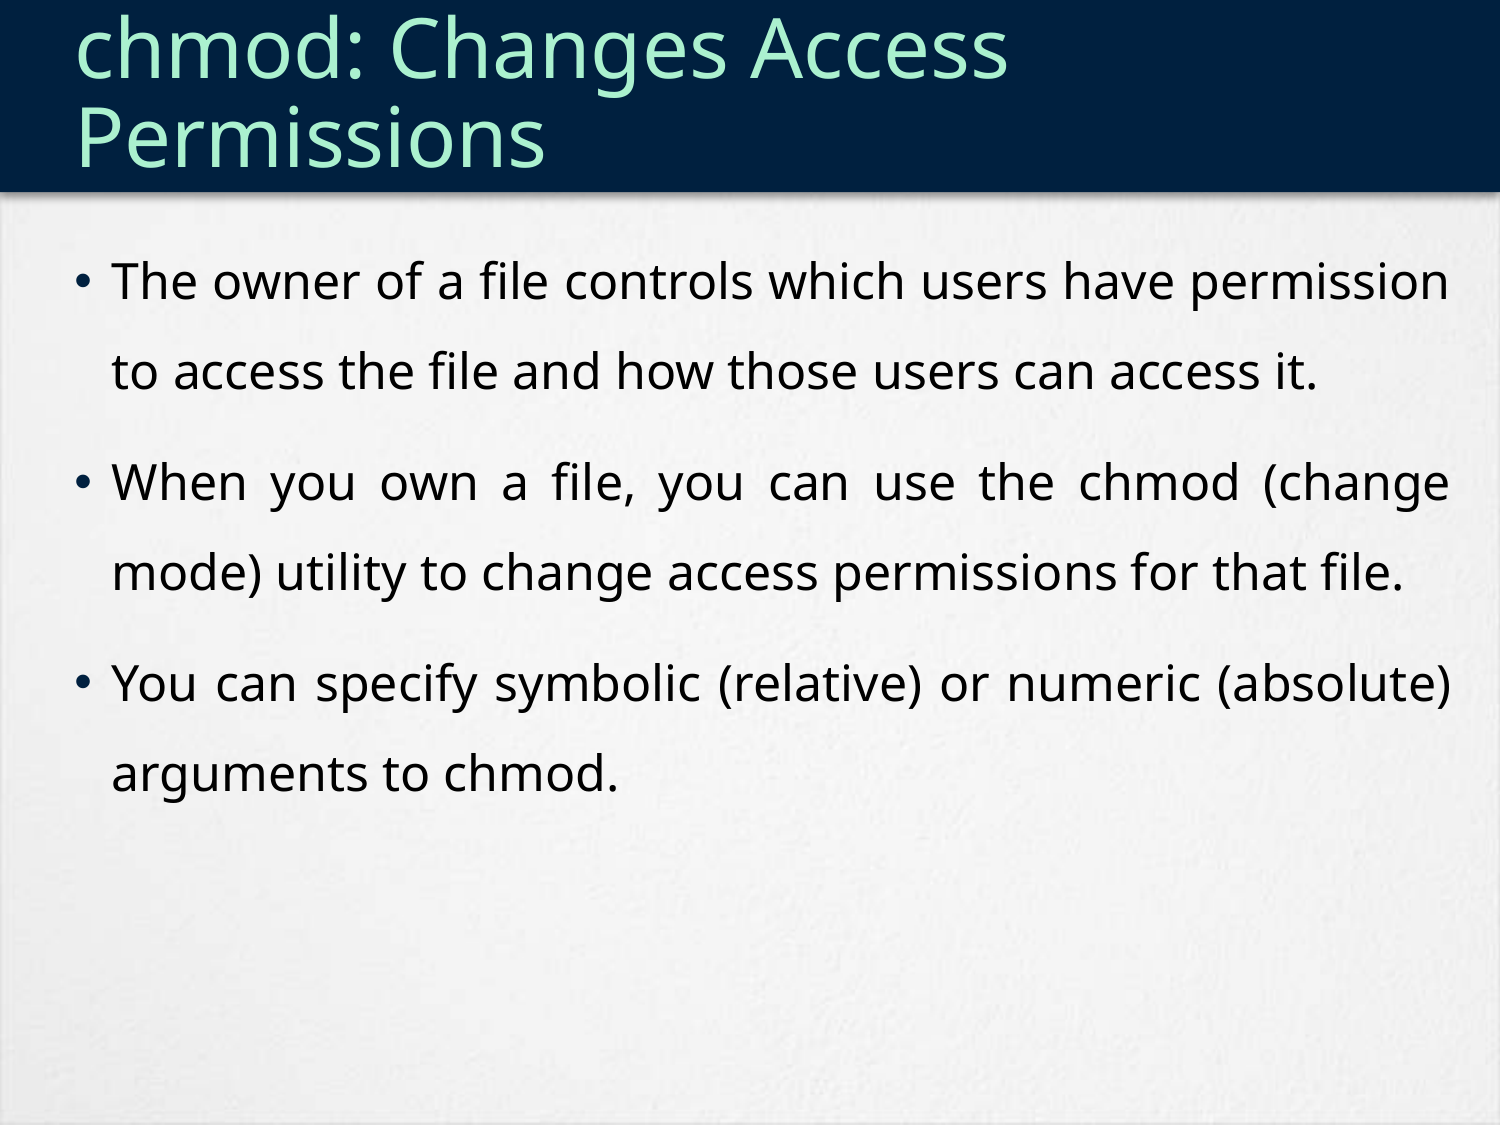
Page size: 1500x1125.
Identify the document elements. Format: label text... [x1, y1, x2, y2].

title chmod: Changes Access Permissions [59, 0, 1500, 193]
picture [0, 193, 1500, 1125]
list The owner of a file controls which users have permission to access the file and how those users can access it. When you own a file, you can use the chmod (change mode) utility to change access permissions for that file. You can specify symbolic (relative) or numeric (absolute) arguments to chmod. [59, 212, 1468, 1099]
